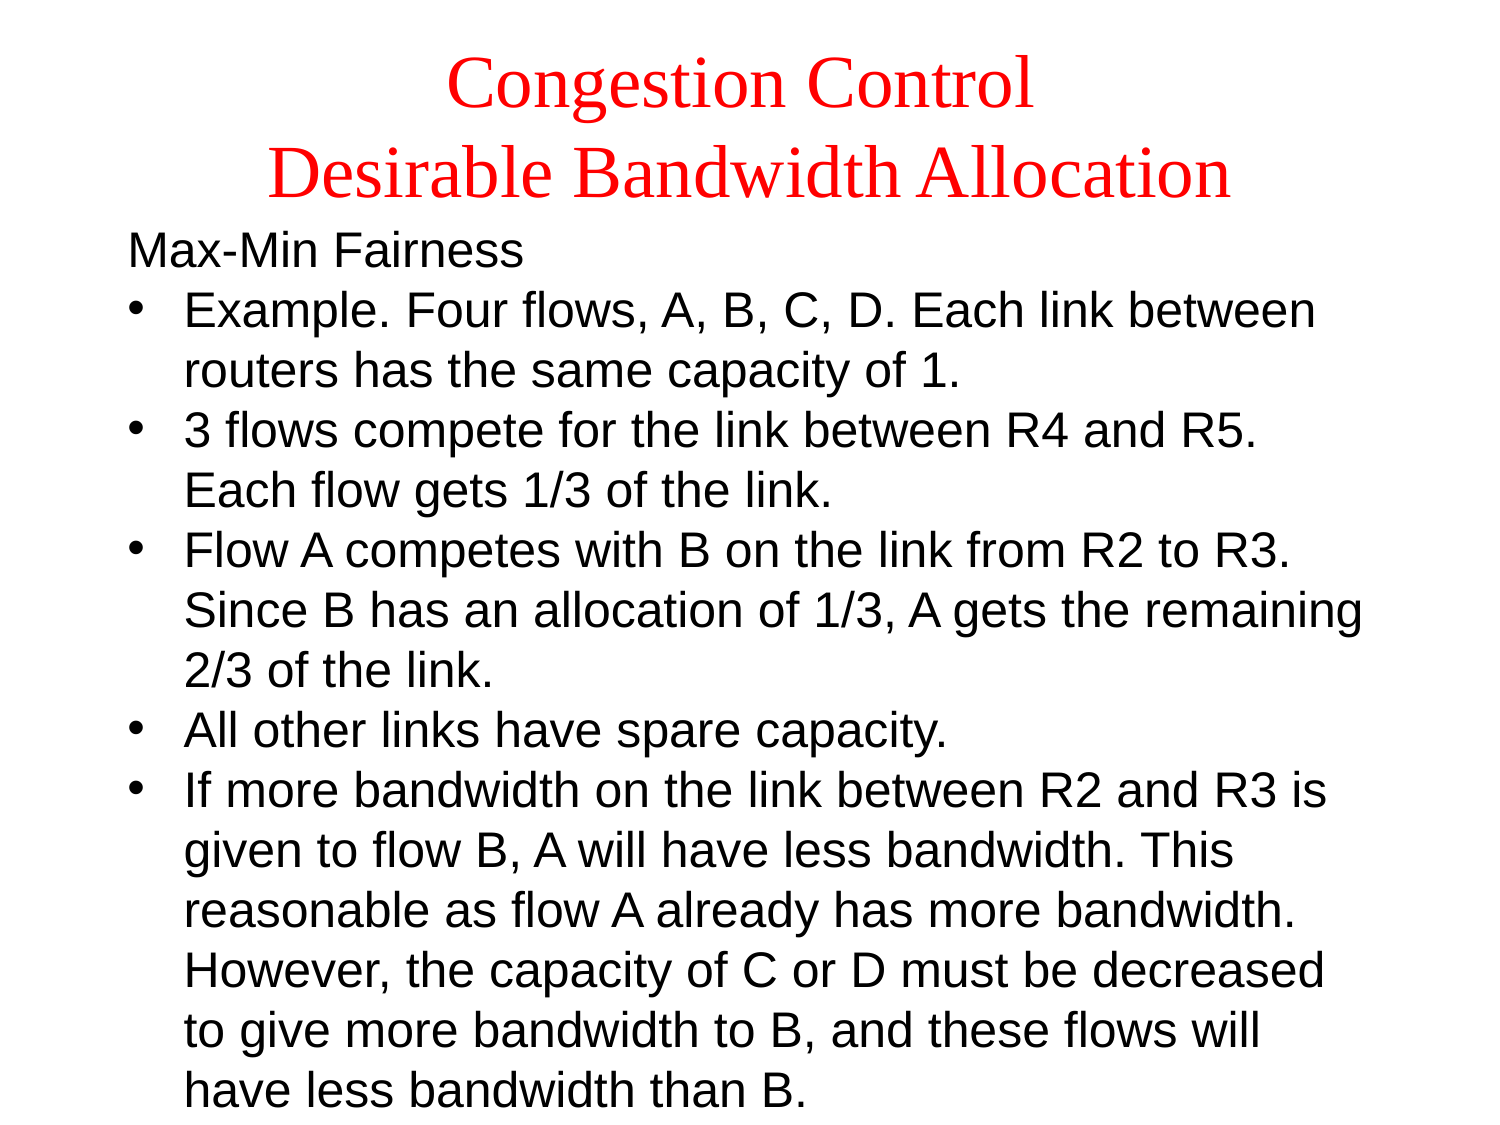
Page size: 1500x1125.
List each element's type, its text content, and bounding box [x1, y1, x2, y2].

text_box Max-Min Fairness Example. Four flows, A, B, C, D. Each link between routers has the same capacity of 1. 3 flows compete for the link between R4 and R5. Each flow gets 1/3 of the link. Flow A competes with B on the link from R2 to R3. Since B has an allocation of 1/3, A gets the remaining 2/3 of the link. All other links have spare capacity. If more bandwidth on the link between R2 and R3 is given to flow B, A will have less bandwidth. This reasonable as flow A already has more bandwidth. However, the capacity of C or D must be decreased to give more bandwidth to B, and these flows will have less bandwidth than B. [112, 209, 1388, 1125]
title Congestion Control Desirable Bandwidth Allocation [0, 0, 1500, 245]
